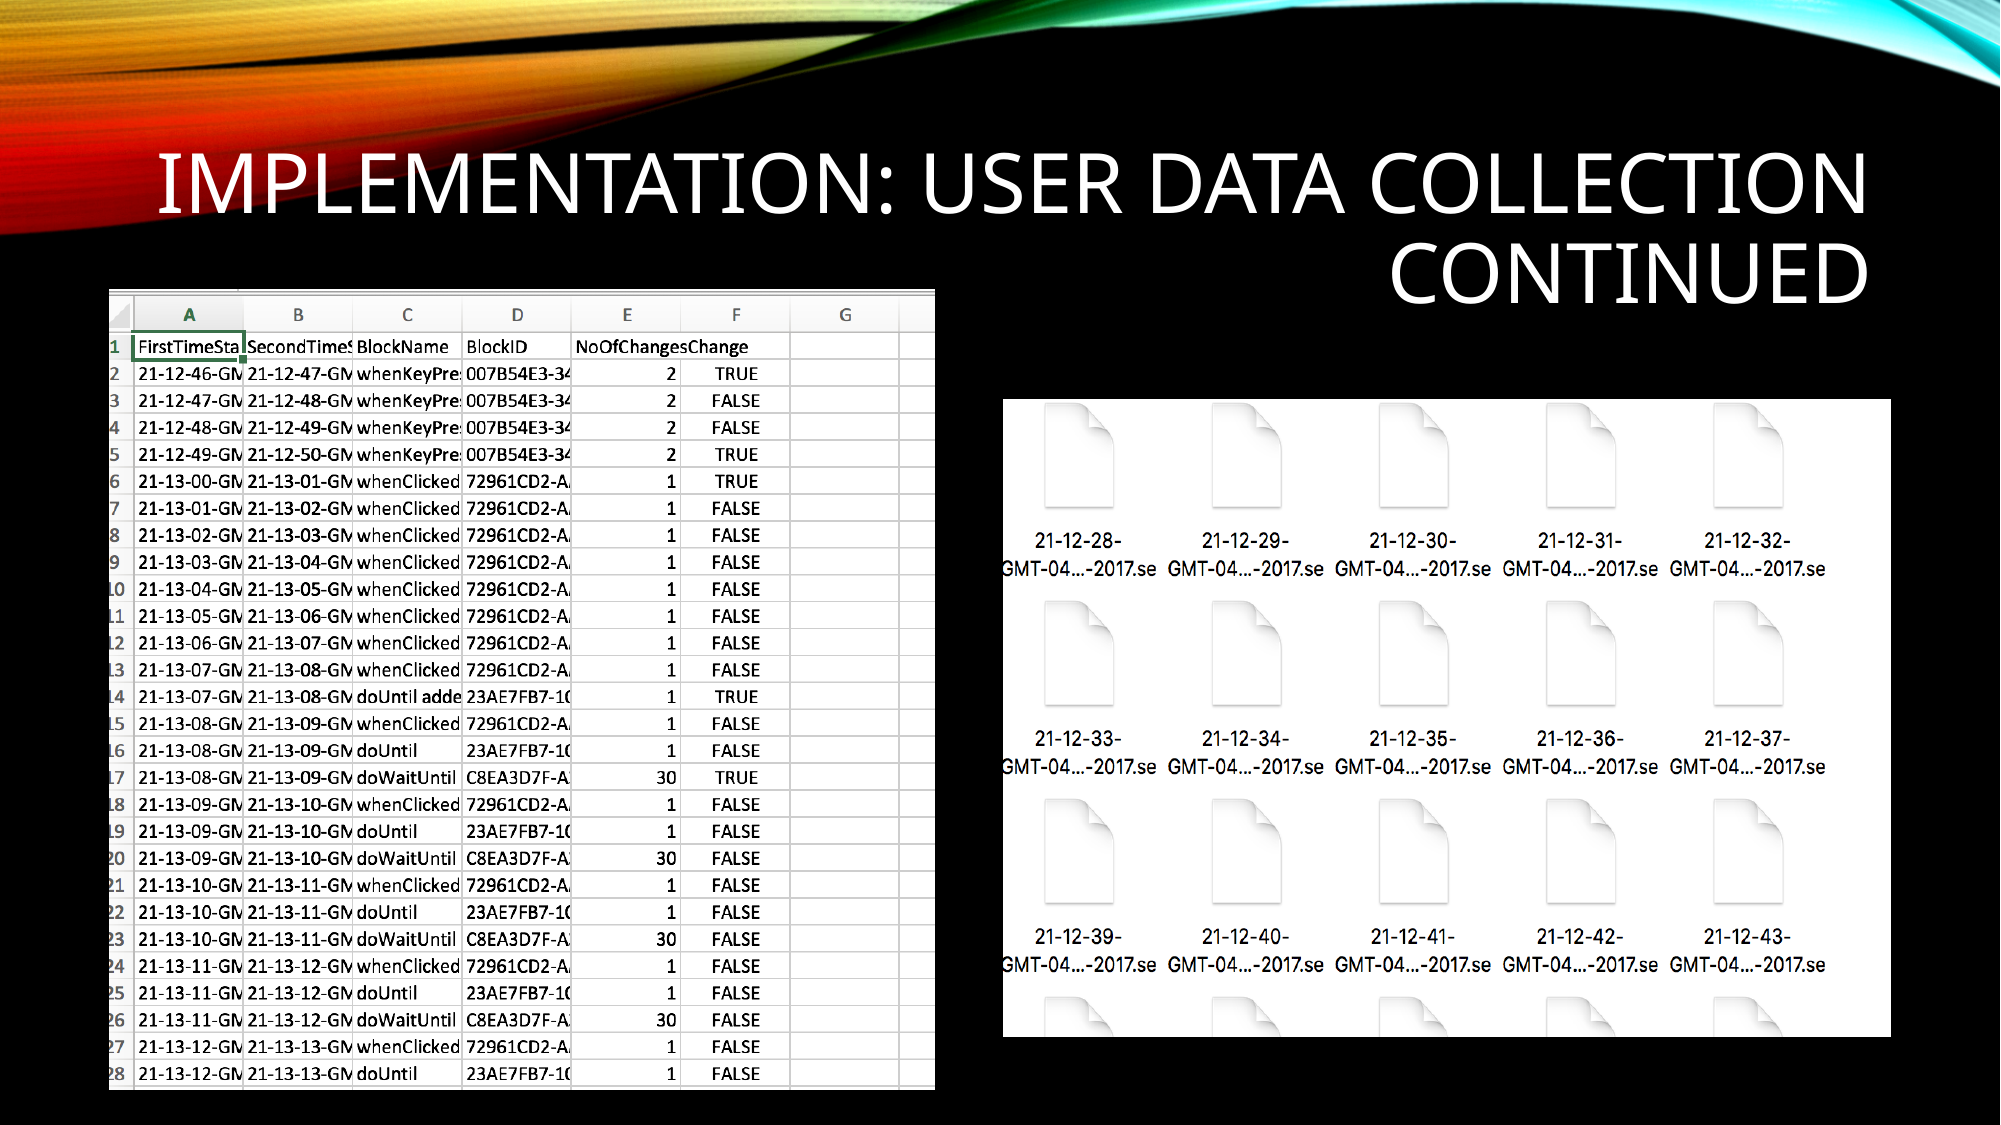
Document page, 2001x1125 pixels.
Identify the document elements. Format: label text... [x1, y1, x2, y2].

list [109, 289, 935, 1090]
title Implementation: User Data Collection Continued [95, 125, 1888, 338]
picture [1002, 399, 1891, 1038]
picture [0, 0, 2000, 237]
